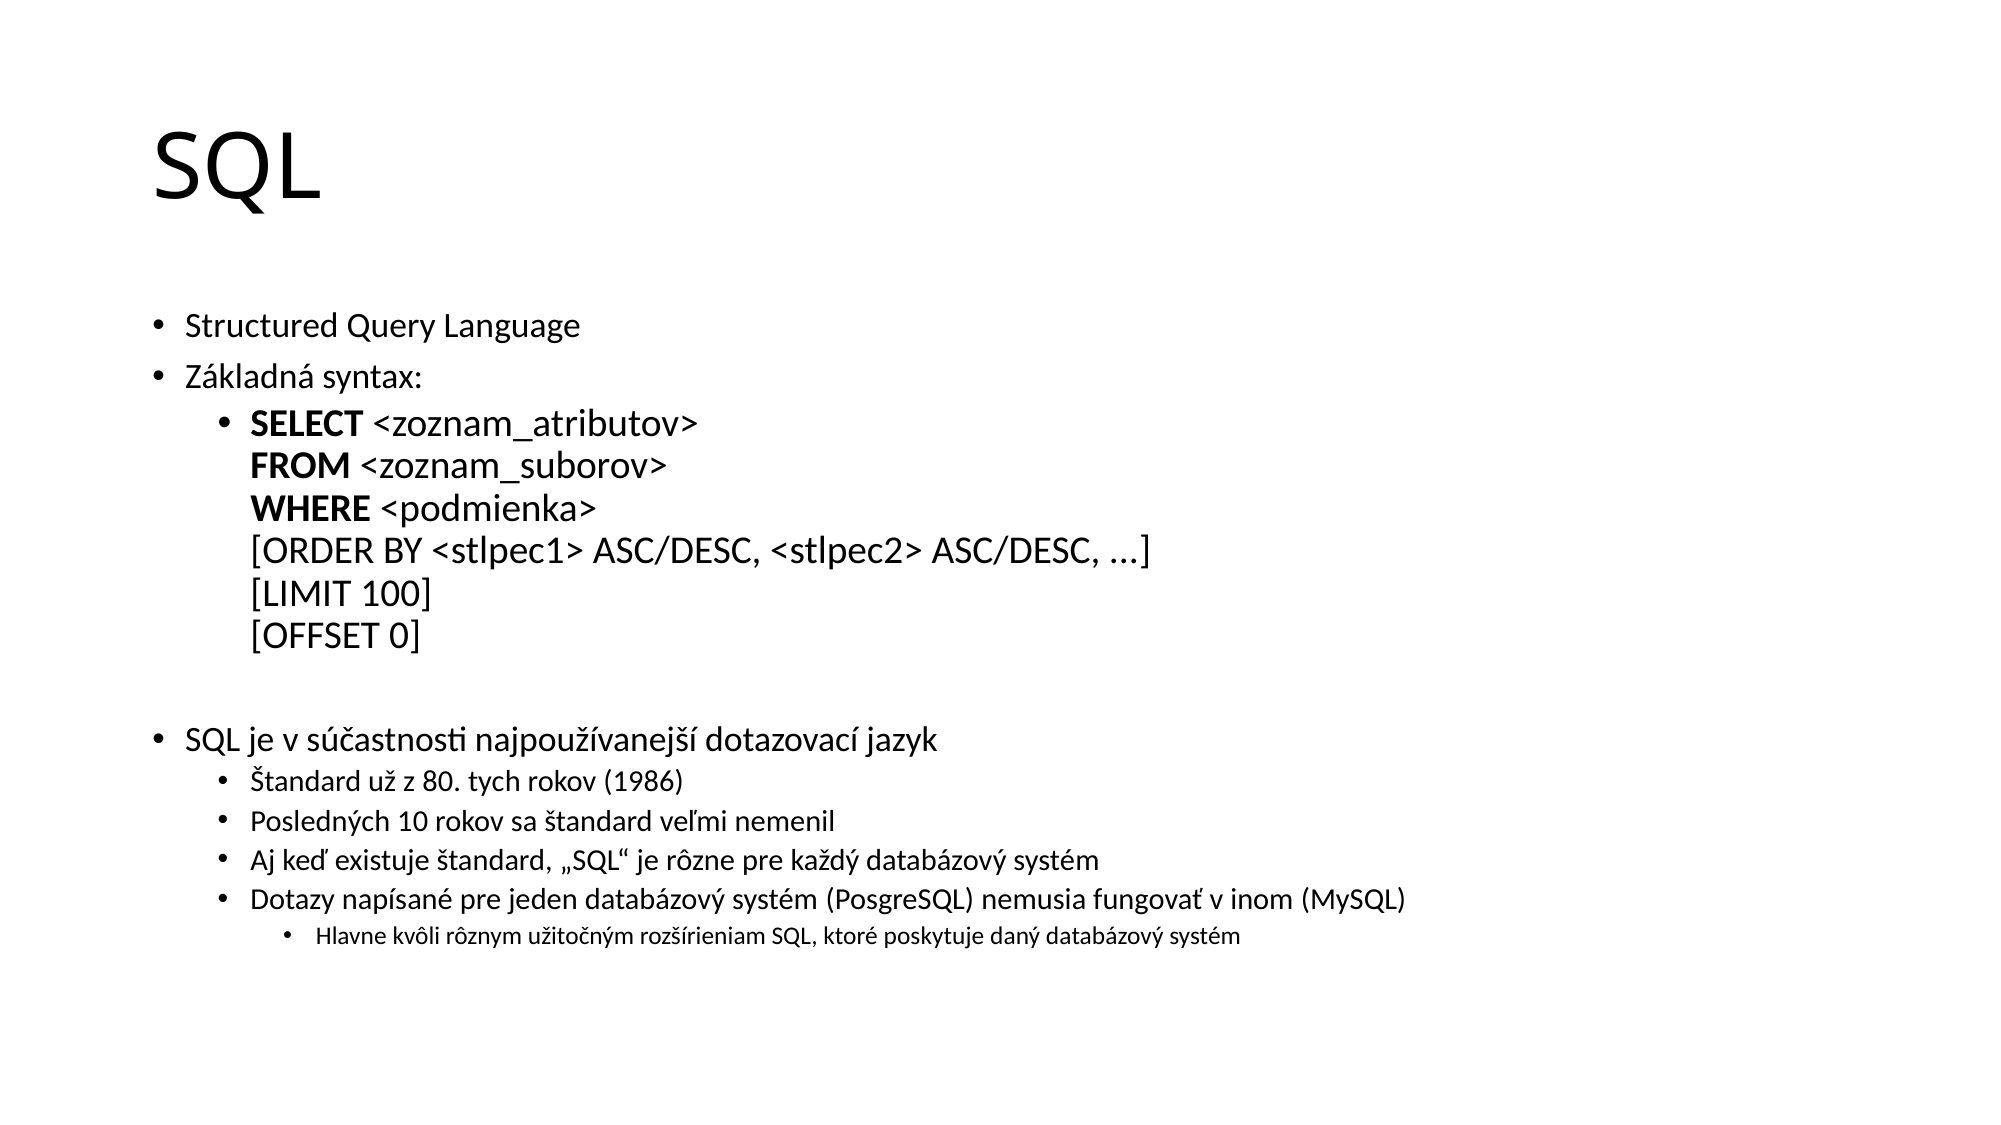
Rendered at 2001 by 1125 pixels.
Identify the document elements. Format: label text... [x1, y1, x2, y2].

title SQL [137, 59, 1863, 278]
list Structured Query Language Základná syntax: SELECT <zoznam_atributov> FROM <zoznam_suborov> WHERE <podmienka> [ORDER BY <stlpec1> ASC/DESC, <stlpec2> ASC/DESC, ...] [LIMIT 100] [OFFSET 0] SQL je v súčastnosti najpoužívanejší dotazovací jazyk Štandard už z 80. tych rokov (1986) Posledných 10 rokov sa štandard veľmi nemenil Aj keď existuje štandard, „SQL“ je rôzne pre každý databázový systém Dotazy napísané pre jeden databázový systém (PosgreSQL) nemusia fungovať v inom (MySQL) Hlavne kvôli rôznym užitočným rozšírieniam SQL, ktoré poskytuje daný databázový systém [137, 299, 1863, 1014]
